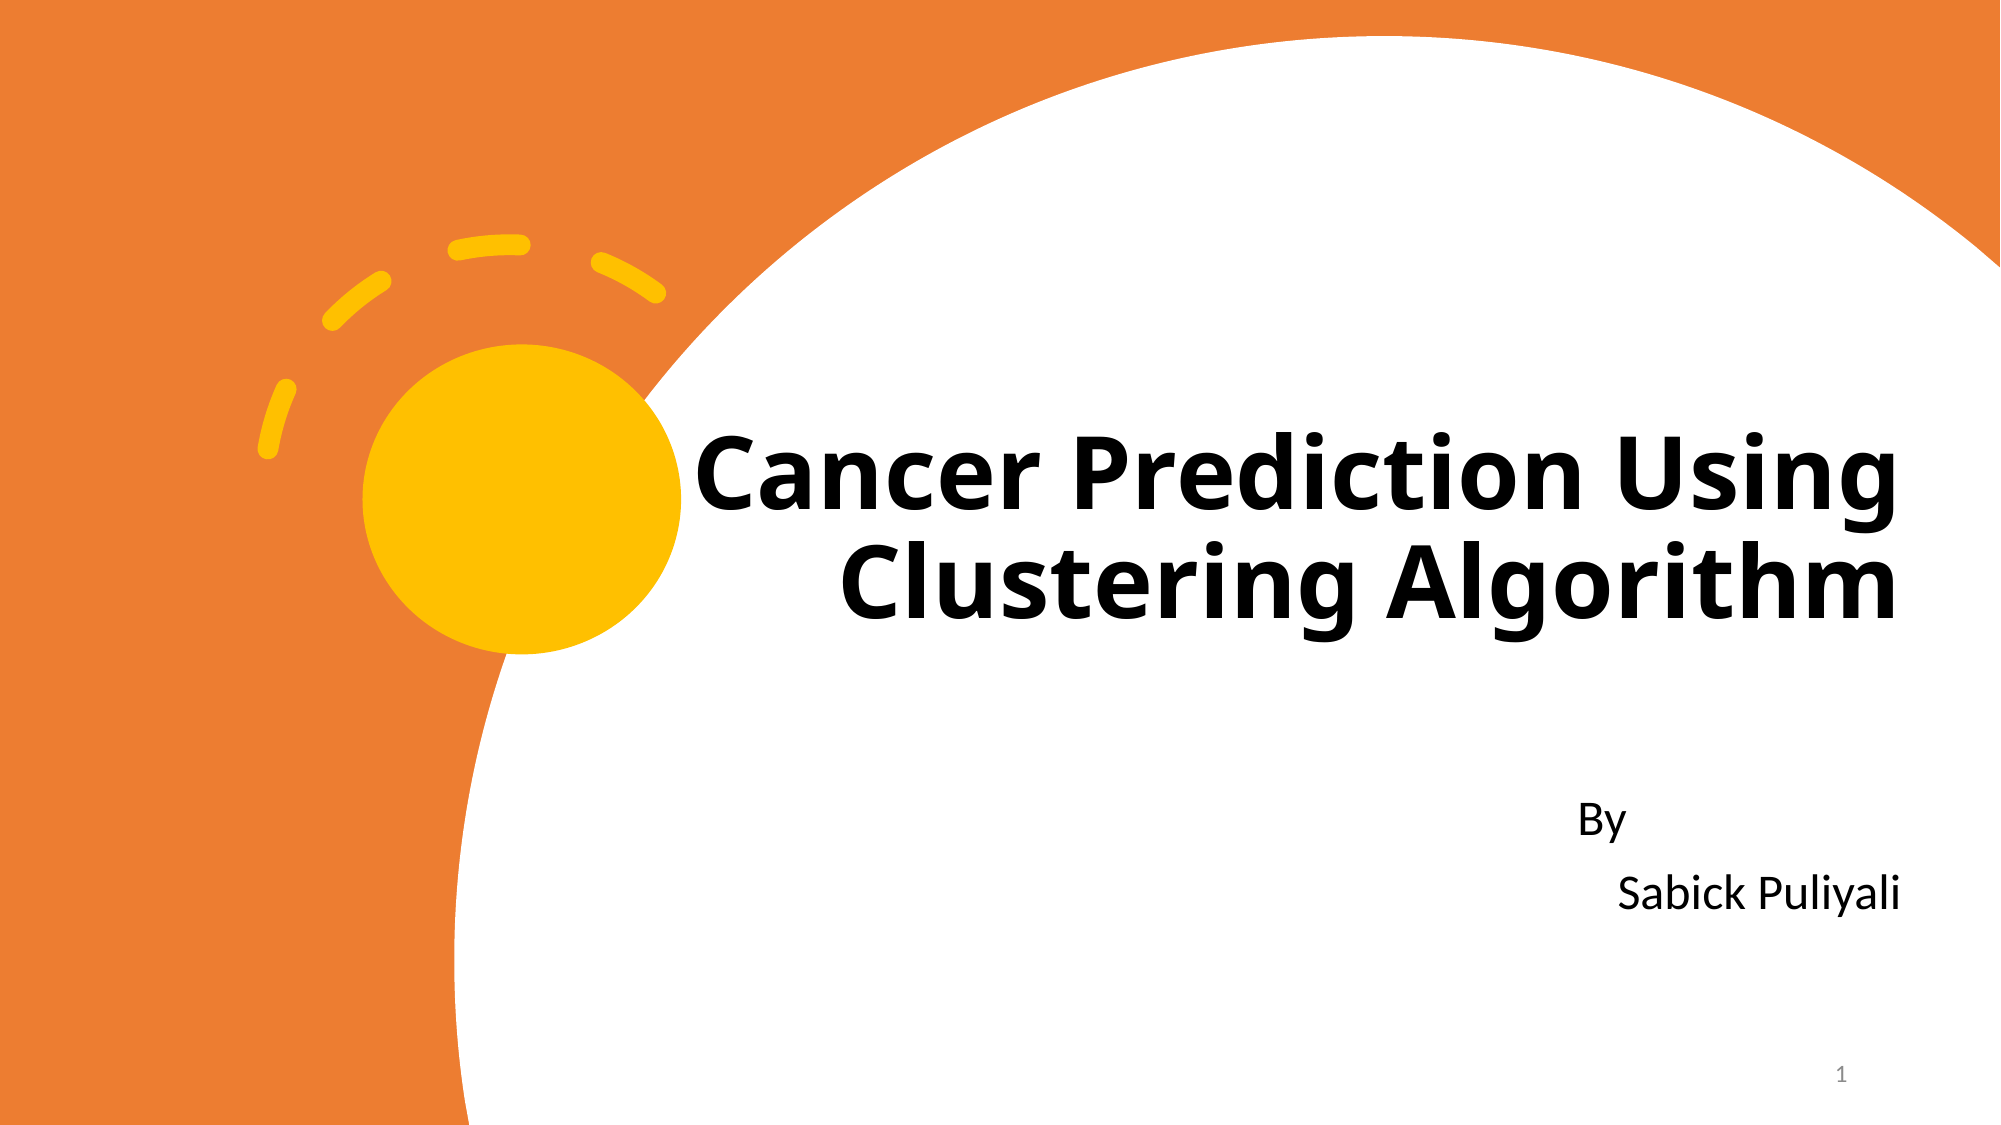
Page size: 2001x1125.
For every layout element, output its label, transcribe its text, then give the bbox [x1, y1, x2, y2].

slide_number 1 [1412, 1042, 1863, 1103]
title Cancer Prediction Using Clustering Algorithm [662, 318, 1917, 770]
text_box [453, 35, 2000, 1125]
text_box [0, 0, 2000, 1125]
text_box [361, 373, 662, 656]
text_box [267, 244, 676, 490]
subtitle By Sabick Puliyali [662, 784, 1917, 1003]
